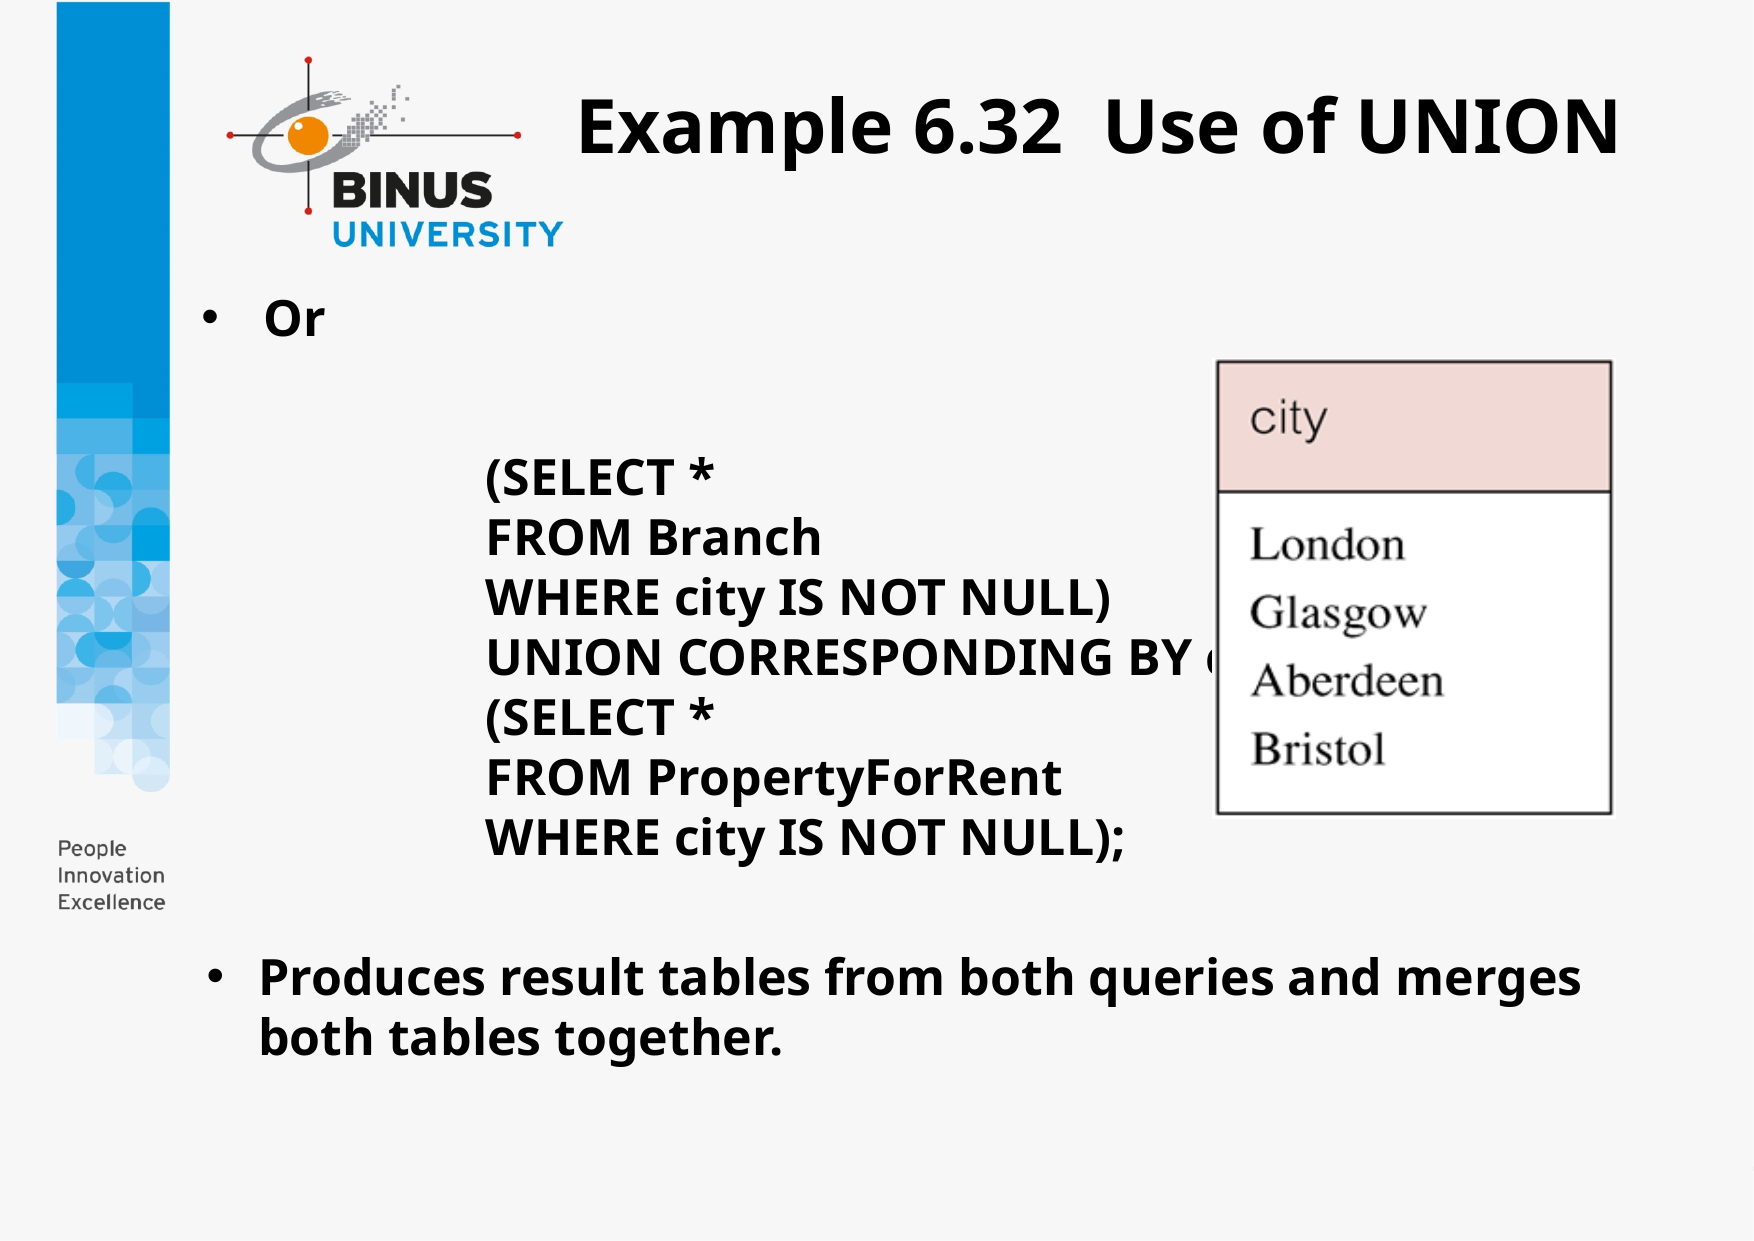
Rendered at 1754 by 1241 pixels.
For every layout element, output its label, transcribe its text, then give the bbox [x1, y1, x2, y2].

list Or (SELECT * FROM Branch WHERE city IS NOT NULL) UNION CORRESPONDING BY city (SELECT * FROM PropertyForRent WHERE city IS NOT NULL); Produces result tables from both queries and merges both tables together. [186, 278, 1698, 873]
picture [0, 0, 1754, 933]
text_box Example 6.32 Use of UNION [560, 72, 1754, 174]
